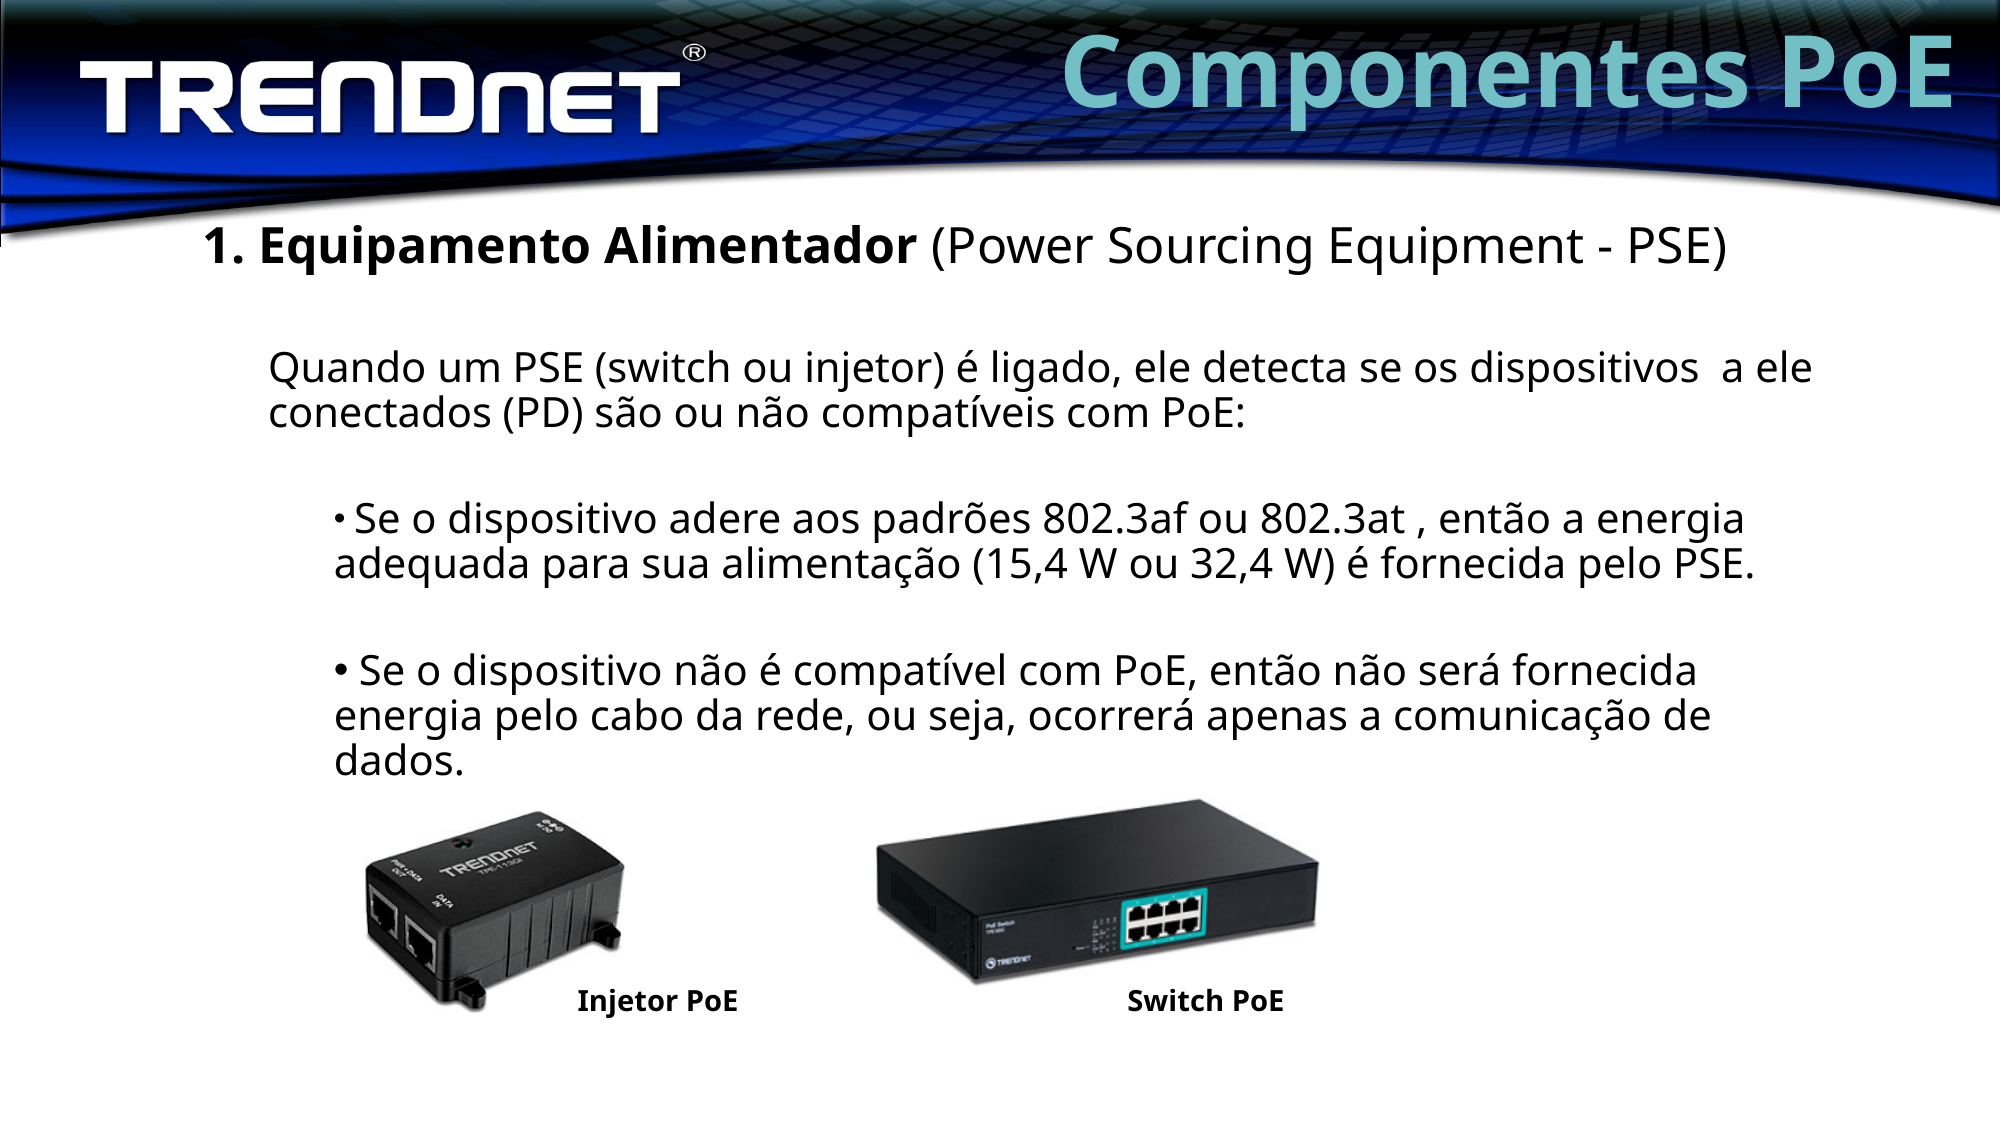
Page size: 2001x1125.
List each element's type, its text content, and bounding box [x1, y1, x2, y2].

list 1. Equipamento Alimentador (Power Sourcing Equipment - PSE) Quando um PSE (switch ou injetor) é ligado, ele detecta se os dispositivos a ele conectados (PD) são ou não compatíveis com PoE: Se o dispositivo adere aos padrões 802.3af ou 802.3at , então a energia adequada para sua alimentação (15,4 W ou 32,4 W) é fornecida pelo PSE. Se o dispositivo não é compatível com PoE, então não será fornecida energia pelo cabo da rede, ou seja, ocorrerá apenas a comunicação de dados. [187, 212, 1838, 750]
picture [875, 795, 1321, 997]
text_box Componentes PoE [899, 0, 1974, 135]
picture [0, 0, 2000, 247]
text_box Switch PoE [1112, 974, 1450, 1025]
text_box Injetor PoE [562, 974, 900, 1025]
picture [350, 808, 630, 1013]
